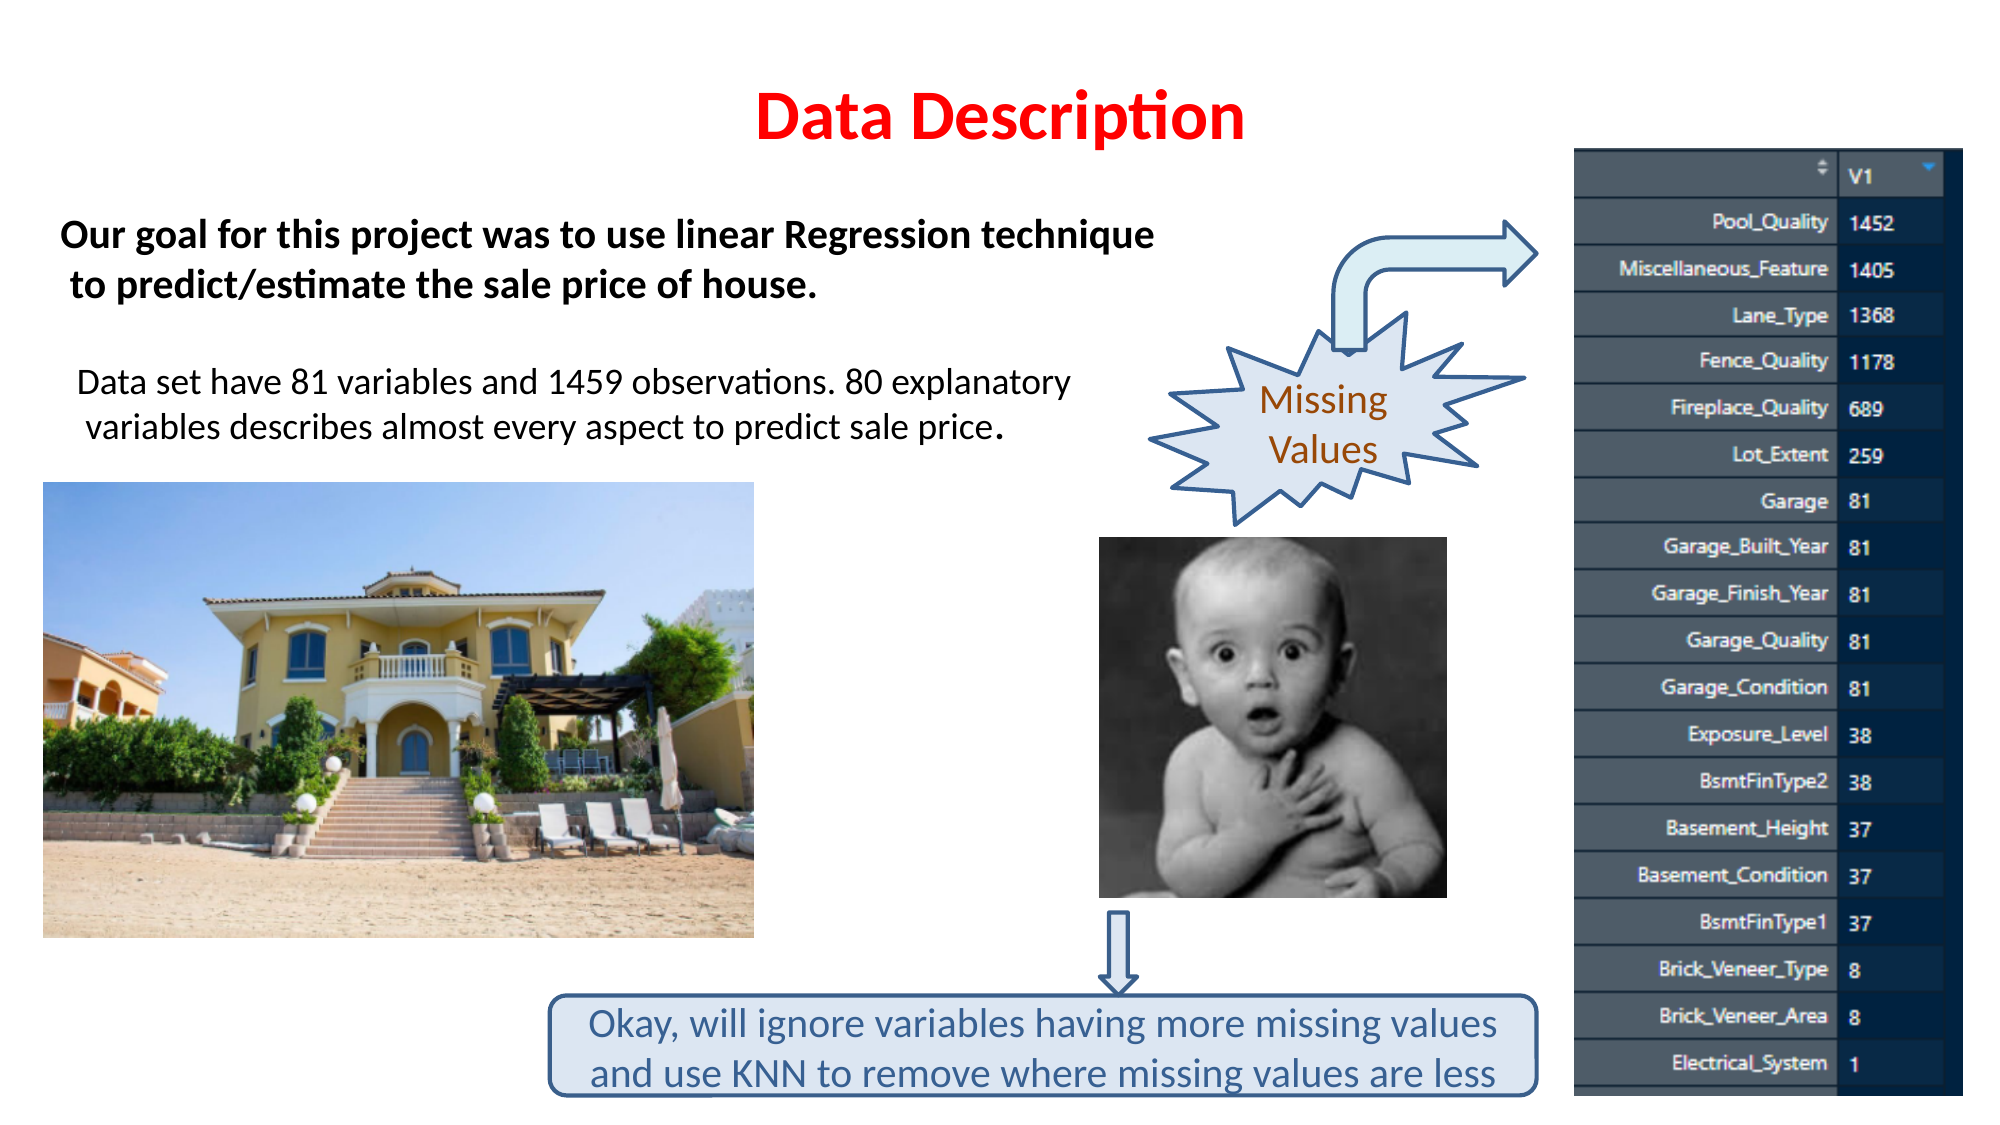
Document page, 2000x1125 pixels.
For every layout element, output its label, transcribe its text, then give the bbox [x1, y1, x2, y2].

text_box Data set have 81 variables and 1459 observations. 80 explanatory variables describes almost every aspect to predict sale price. [62, 349, 1087, 455]
text_box [1097, 910, 1140, 998]
text_box Missing Values [1147, 310, 1527, 527]
slide_number 2 [1432, 1042, 1572, 1103]
picture [1574, 147, 1963, 1096]
picture [43, 482, 755, 938]
title Data Description [139, 59, 1864, 162]
text_box Okay, will ignore variables having more missing values and use KNN to remove where missing values are less [547, 993, 1539, 1098]
text_box [1331, 219, 1539, 353]
text_box Our goal for this project was to use linear Regression technique to predict/estimate the sale price of house. [45, 199, 1171, 315]
picture [1099, 537, 1447, 898]
